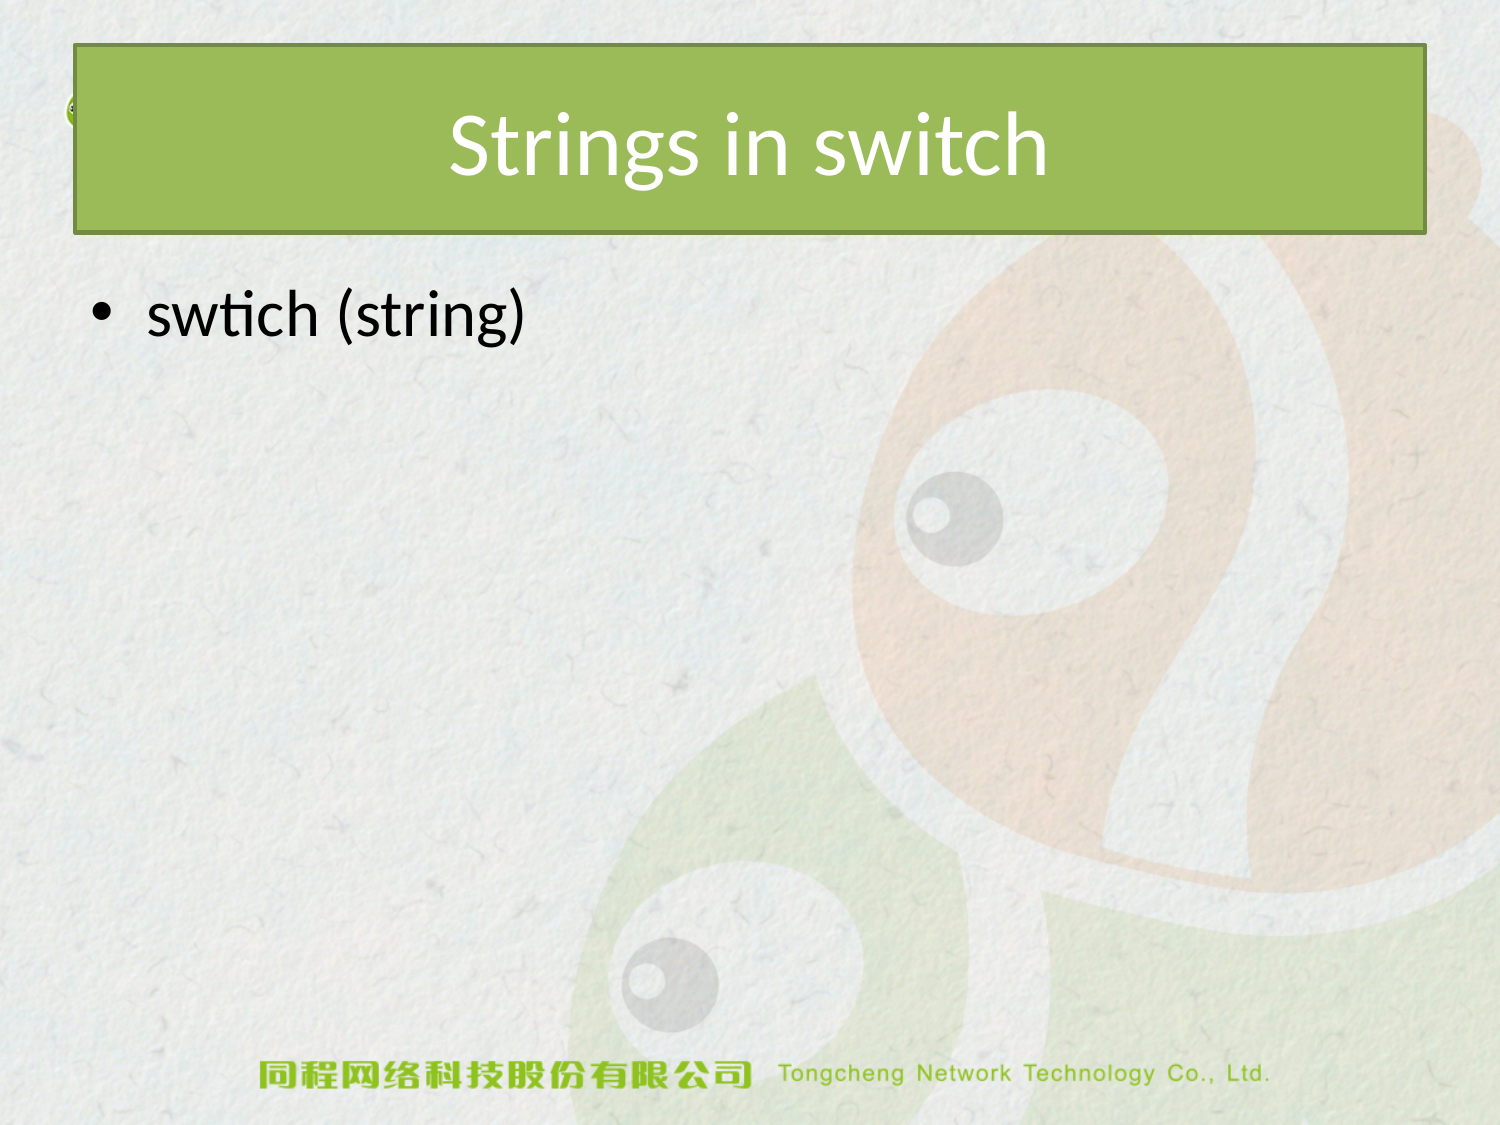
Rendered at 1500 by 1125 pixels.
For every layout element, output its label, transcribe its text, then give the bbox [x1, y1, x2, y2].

list swtich (string) [75, 262, 1425, 1005]
picture [0, 0, 1500, 1125]
title Strings in switch [73, 43, 1427, 235]
